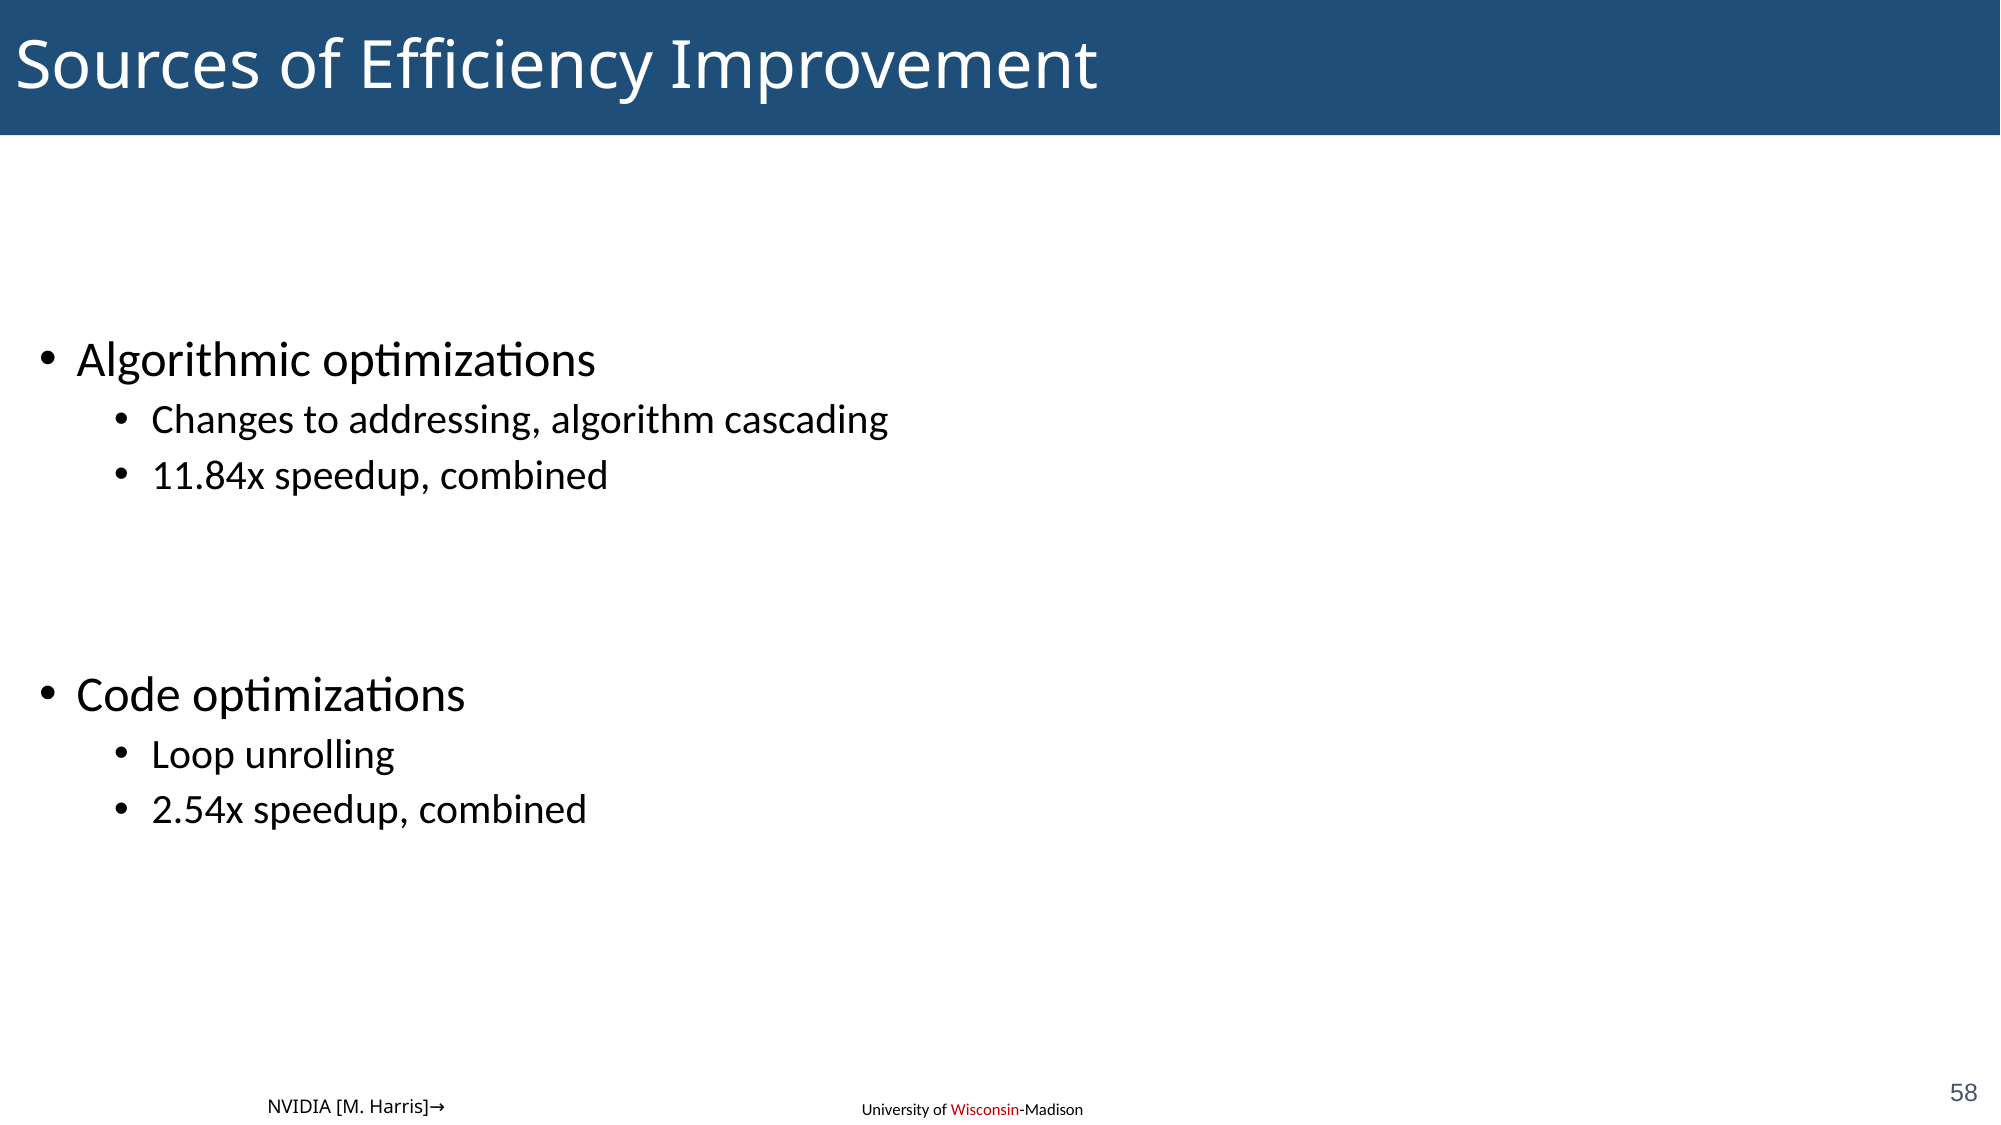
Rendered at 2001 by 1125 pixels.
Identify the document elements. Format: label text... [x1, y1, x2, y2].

text_box NVIDIA [M. Harris]→ [252, 1087, 460, 1125]
title Sources of Efficiency Improvement [0, 0, 2000, 136]
list Algorithmic optimizations Changes to addressing, algorithm cascading 11.84x speedup, combined Code optimizations Loop unrolling 2.54x speedup, combined [24, 245, 1987, 1055]
slide_number 58 [1879, 1069, 1994, 1114]
